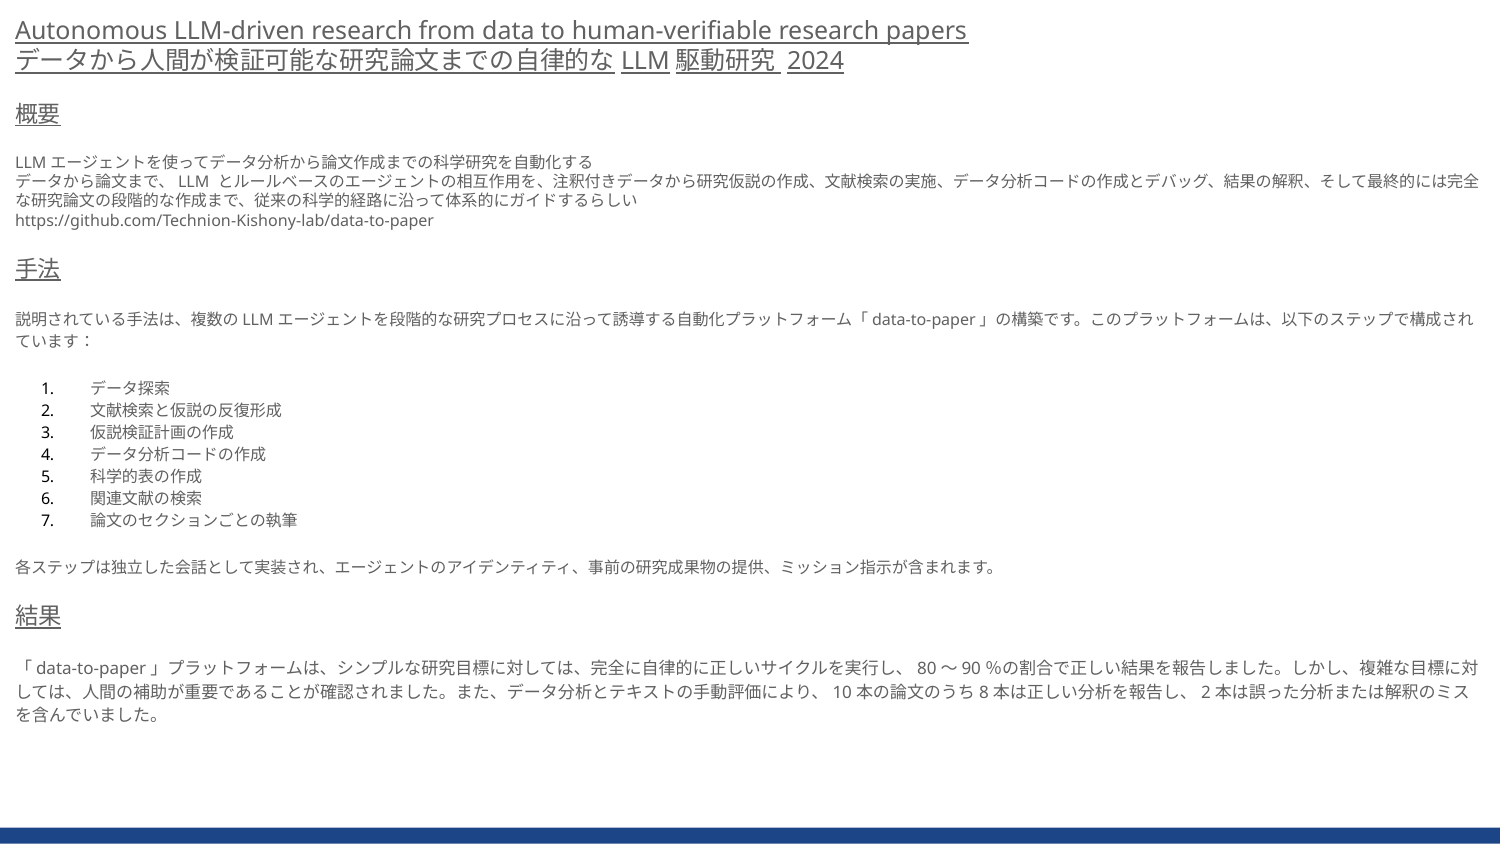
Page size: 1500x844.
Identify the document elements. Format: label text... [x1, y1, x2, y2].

list Autonomous LLM-driven research from data to human-verifiable research papers データから人間が検証可能な研究論文までの自律的なLLM駆動研究 2024 概要 LLMエージェントを使ってデータ分析から論文作成までの科学研究を自動化する データから論文まで、LLM とルールベースのエージェントの相互作用を、注釈付きデータから研究仮説の作成、文献検索の実施、データ分析コードの作成とデバッグ、結果の解釈、そして最終的には完全な研究論文の段階的な作成まで、従来の科学的経路に沿って体系的にガイドするらしい https://github.com/Technion-Kishony-lab/data-to-paper 手法 説明されている手法は、複数のLLMエージェントを段階的な研究プロセスに沿って誘導する自動化プラットフォーム「data-to-paper」の構築です。このプラットフォームは、以下のステップで構成されています： データ探索 文献検索と仮説の反復形成 仮説検証計画の作成 データ分析コードの作成 科学的表の作成 関連文献の検索 論文のセクションごとの執筆 各ステップは独立した会話として実装され、エージェントのアイデンティティ、事前の研究成果物の提供、ミッション指示が含まれます。 結果 「data-to-paper」プラットフォームは、シンプルな研究目標に対しては、完全に自律的に正しいサイクルを実行し、80〜90％の割合で正しい結果を報告しました。しかし、複雑な目標に対しては、人間の補助が重要であることが確認されました。また、データ分析とテキストの手動評価により、10本の論文のうち8本は正しい分析を報告し、2本は誤った分析または解釈のミスを含んでいました。 [0, 0, 1500, 829]
